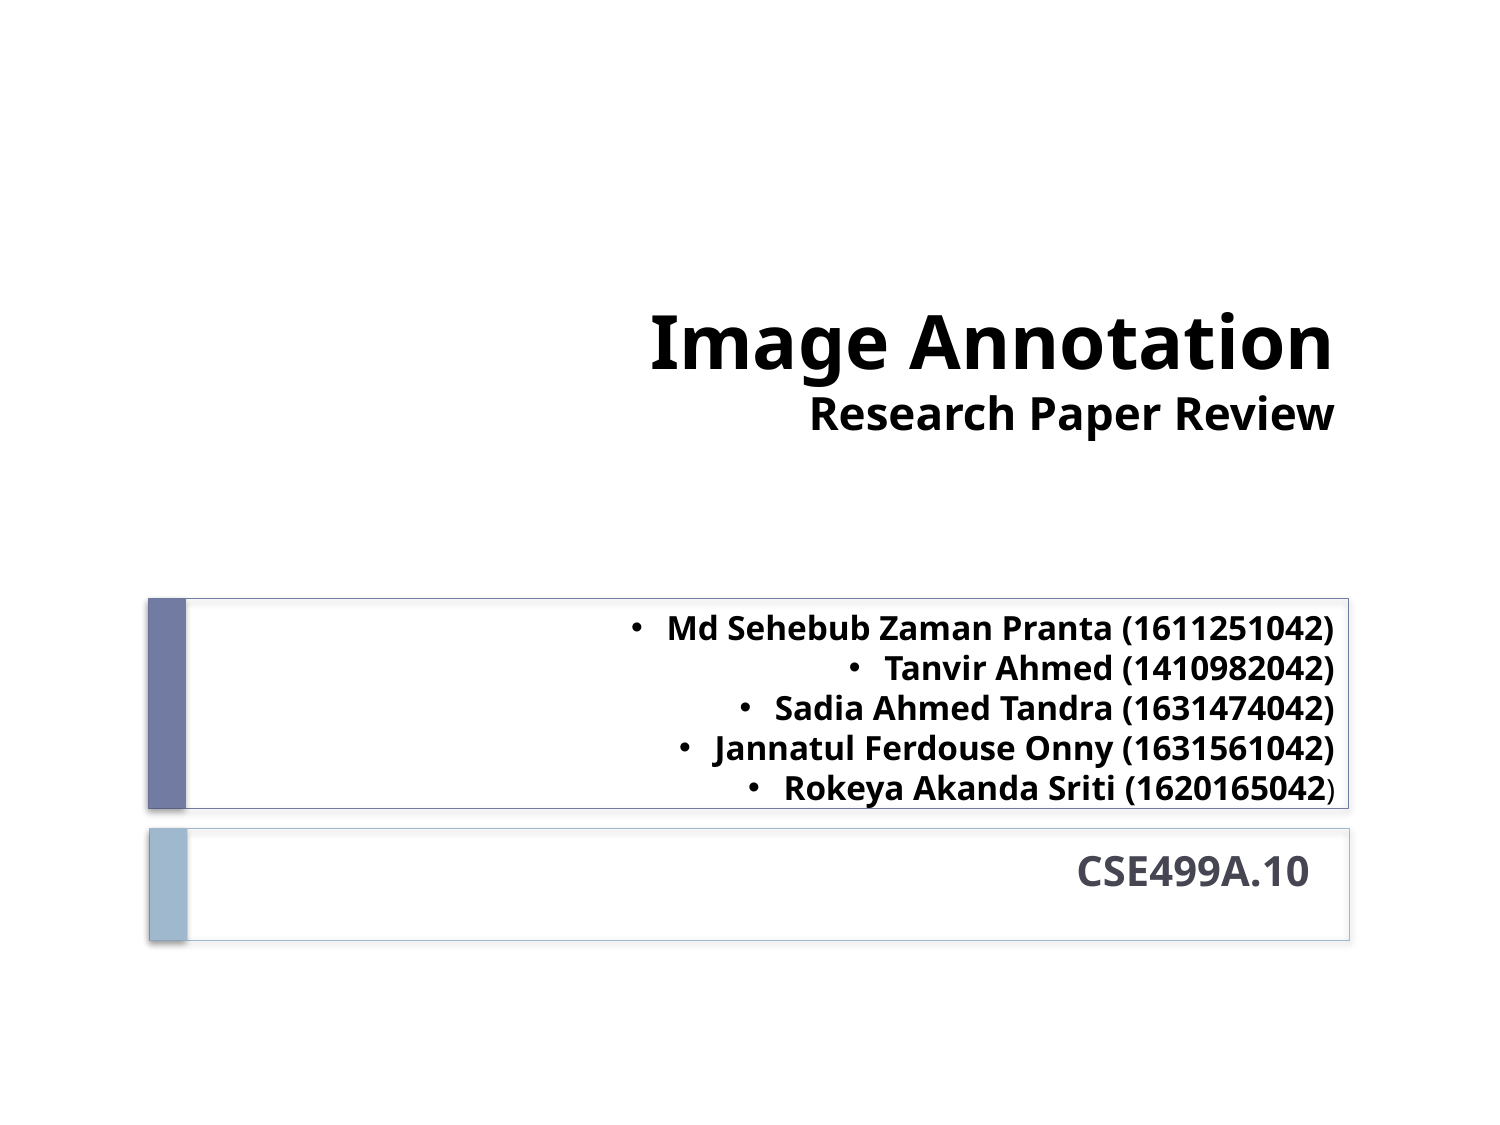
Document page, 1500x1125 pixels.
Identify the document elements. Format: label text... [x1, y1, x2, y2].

text_box Md Sehebub Zaman Pranta (1611251042) Tanvir Ahmed (1410982042) Sadia Ahmed Tandra (1631474042) Jannatul Ferdouse Onny (1631561042) Rokeya Akanda Sriti (1620165042) [174, 600, 1350, 800]
title Image Annotation Research Paper Review [287, 287, 1350, 450]
subtitle CSE499A.10 [200, 837, 1325, 925]
